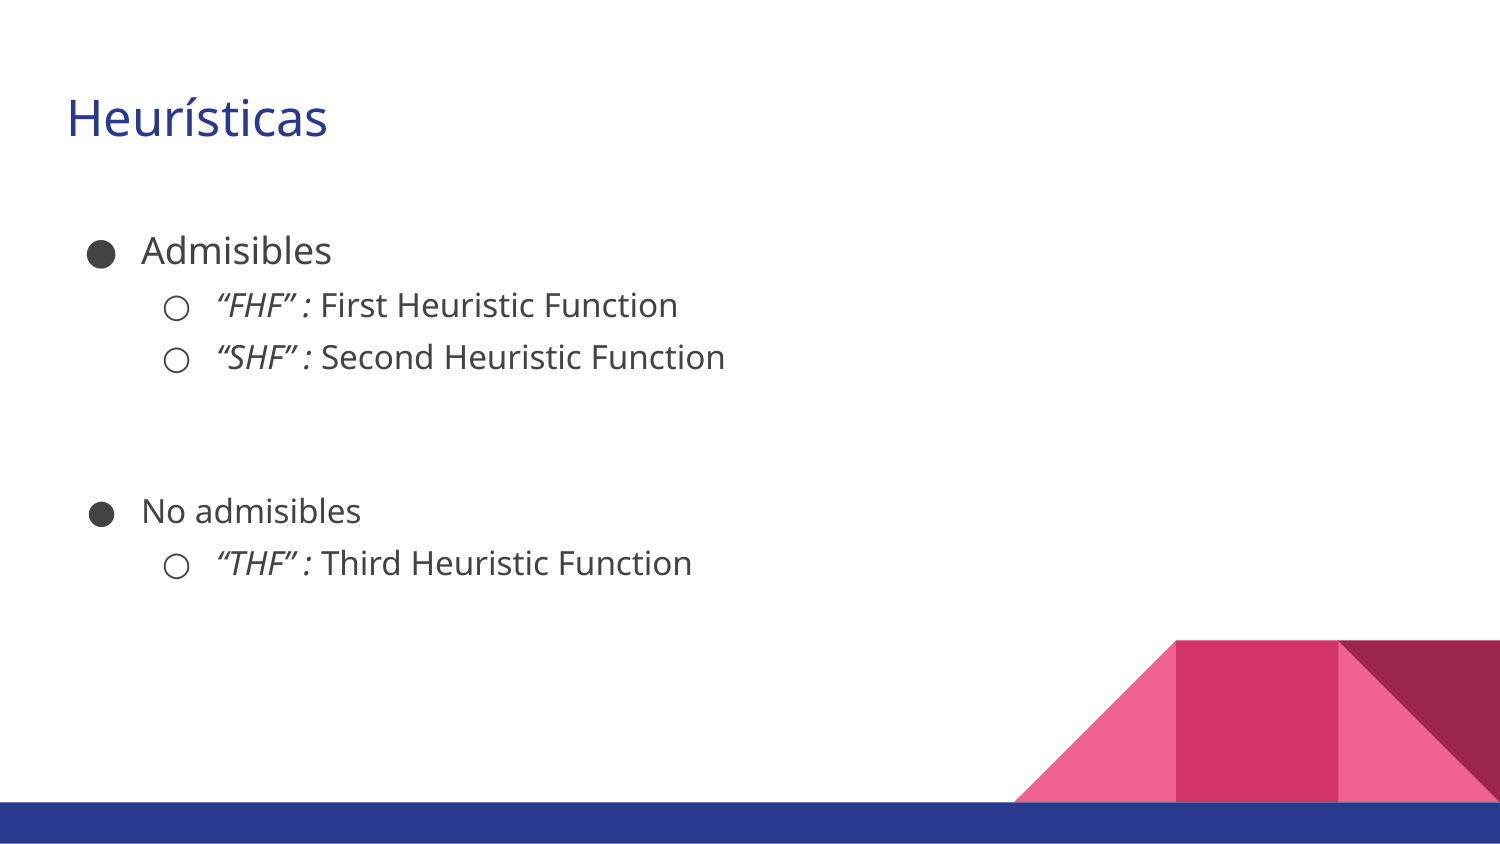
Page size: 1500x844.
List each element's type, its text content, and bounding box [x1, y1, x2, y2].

title Heurísticas [51, 67, 1449, 167]
list Admisibles “FHF” : First Heuristic Function “SHF” : Second Heuristic Function No admisibles “THF” : Third Heuristic Function [51, 201, 1449, 750]
